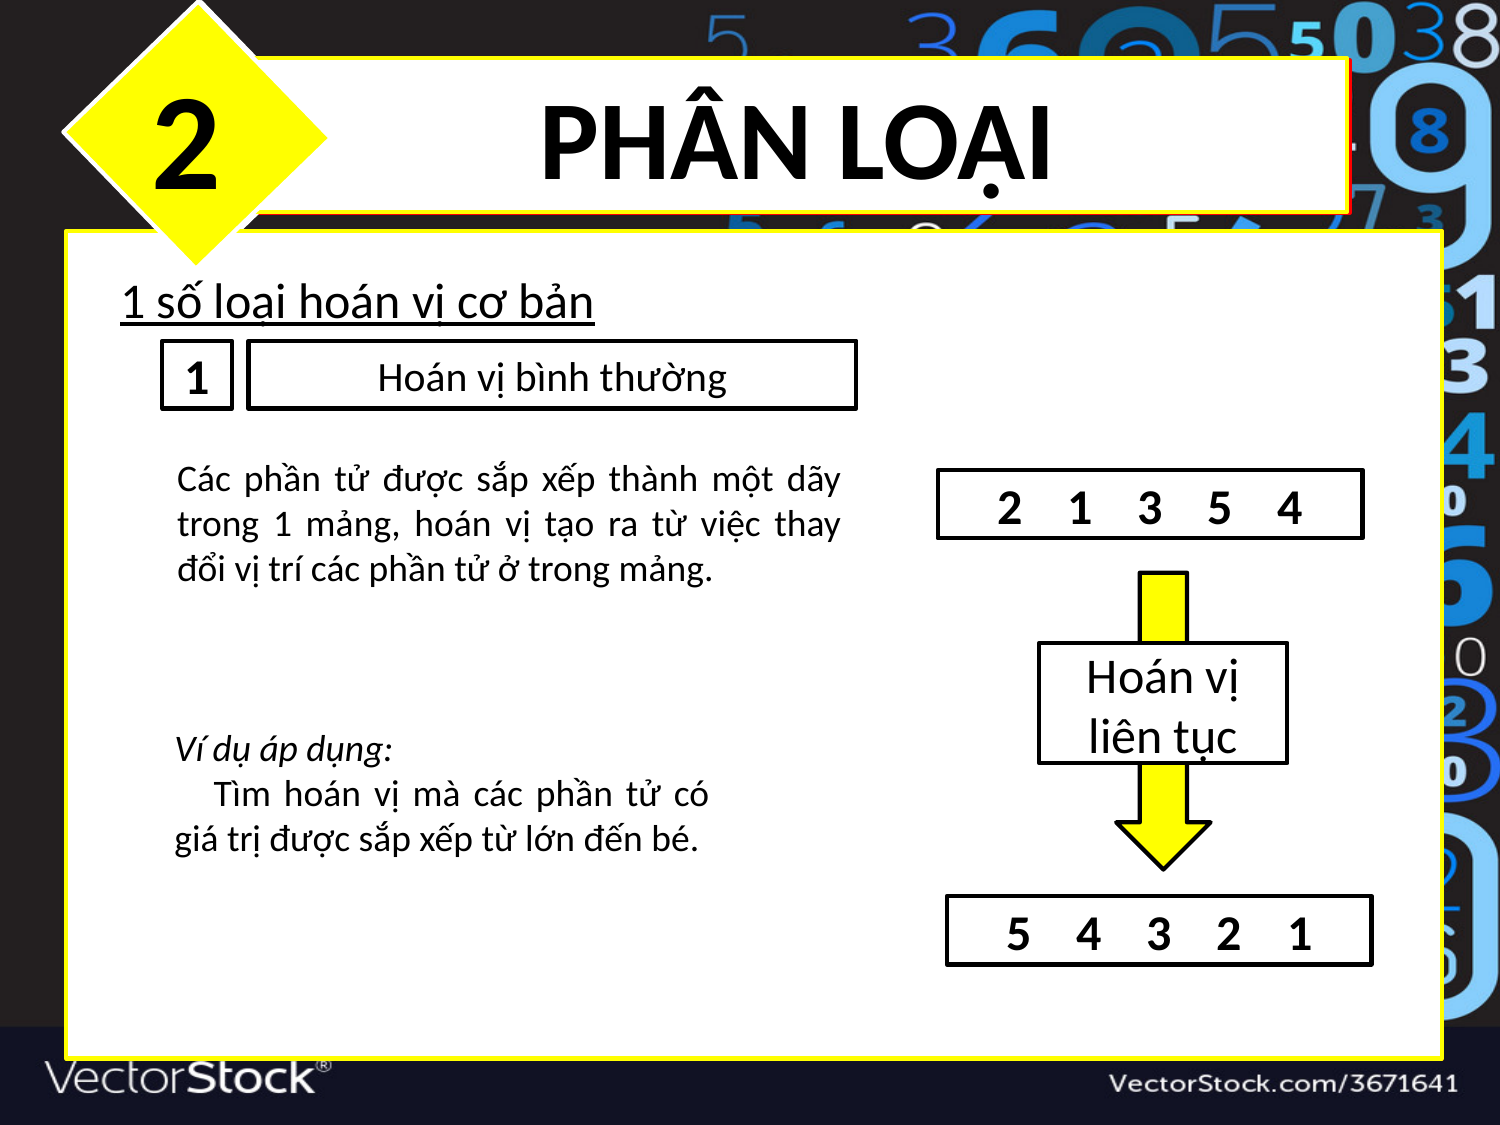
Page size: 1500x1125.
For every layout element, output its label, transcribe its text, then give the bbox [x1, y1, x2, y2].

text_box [71, 230, 1442, 1059]
text_box PHÂN LOẠI [299, 56, 1349, 214]
text_box ĐẶC TÍNH [299, 58, 1352, 215]
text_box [102, 39, 292, 231]
text_box [64, 229, 72, 1061]
picture [0, 0, 1500, 1125]
